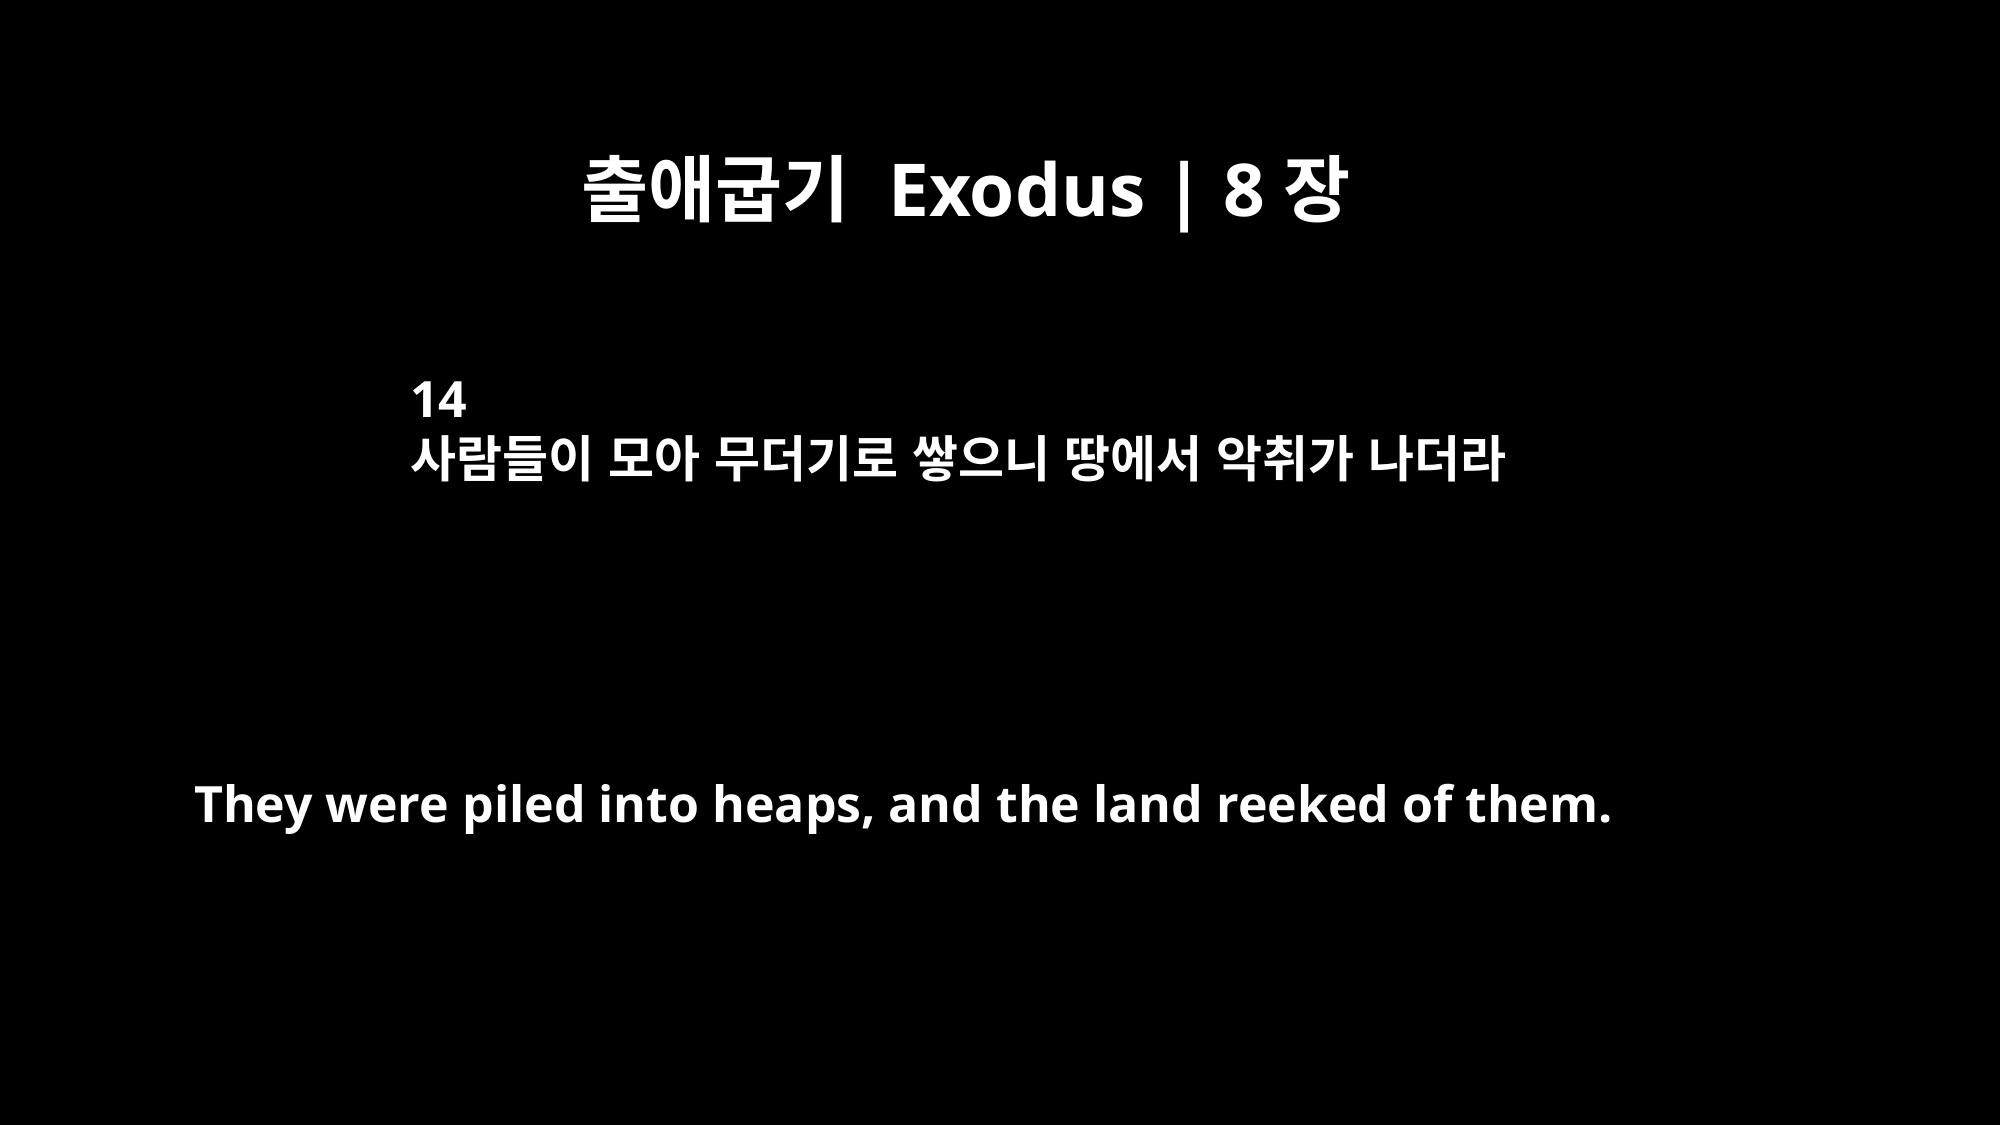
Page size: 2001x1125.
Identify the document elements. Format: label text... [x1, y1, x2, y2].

text_box They were piled into heaps, and the land reeked of them. [179, 764, 1629, 840]
text_box 출애굽기 Exodus | 8장 [566, 136, 1366, 239]
text_box 14 사람들이 모아 무더기로 쌓으니 땅에서 악취가 나더라 [395, 359, 1522, 495]
